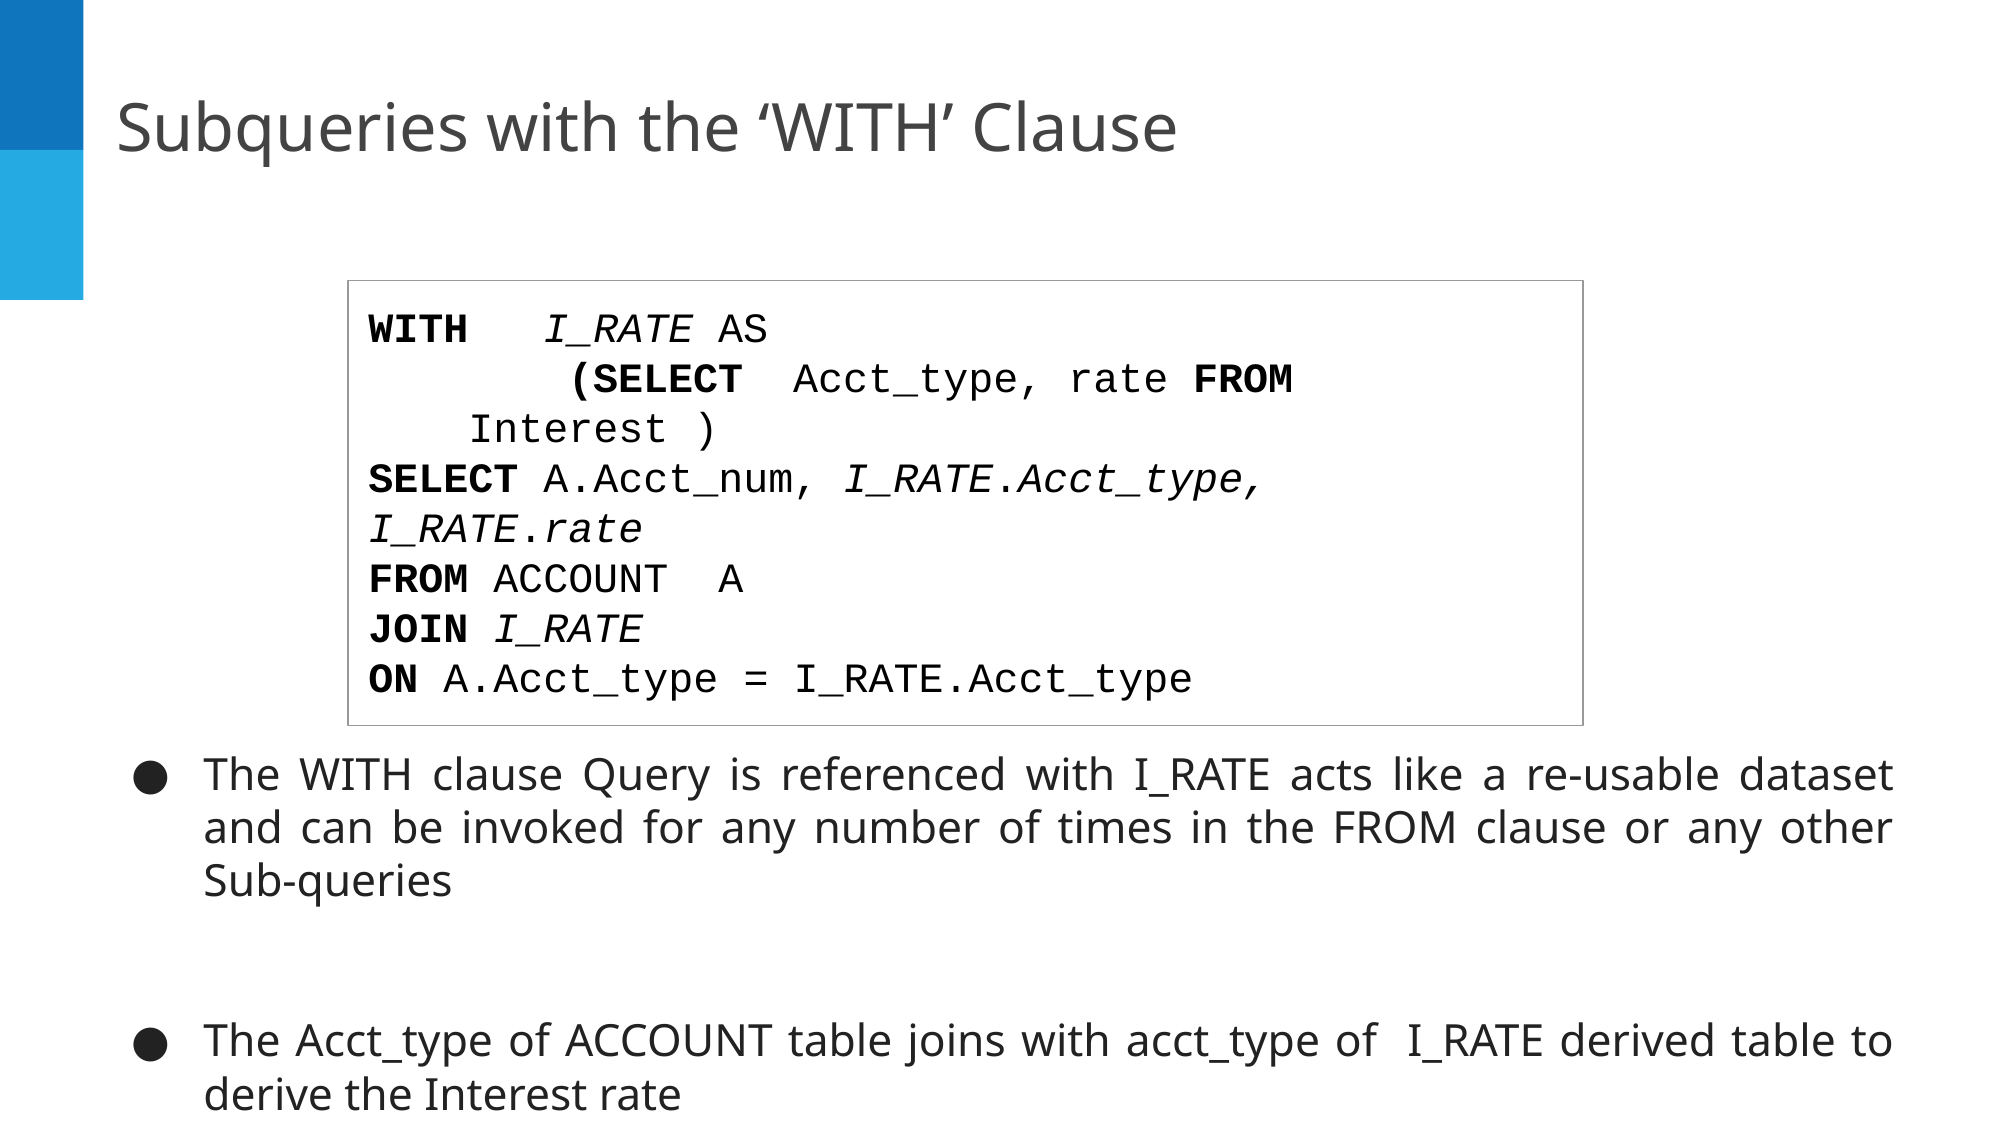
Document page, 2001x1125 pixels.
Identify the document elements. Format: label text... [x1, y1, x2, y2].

text_box The WITH clause Query is referenced with I_RATE acts like a re-usable dataset and can be invoked for any number of times in the FROM clause or any other Sub-queries The Acct_type of ACCOUNT table joins with acct_type of I_RATE derived table to derive the Interest rate [83, 725, 1917, 1003]
text_box [0, 0, 84, 149]
text_box WITH I_RATE AS (SELECT Acct_type, rate FROM Interest ) SELECT A.Acct_num, I_RATE.Acct_type, I_RATE.rate FROM ACCOUNT A JOIN I_RATE ON A.Acct_type = I_RATE.Acct_type [348, 280, 1584, 725]
text_box Subqueries with the ‘WITH’ Clause [96, 64, 1726, 181]
text_box [0, 149, 84, 300]
